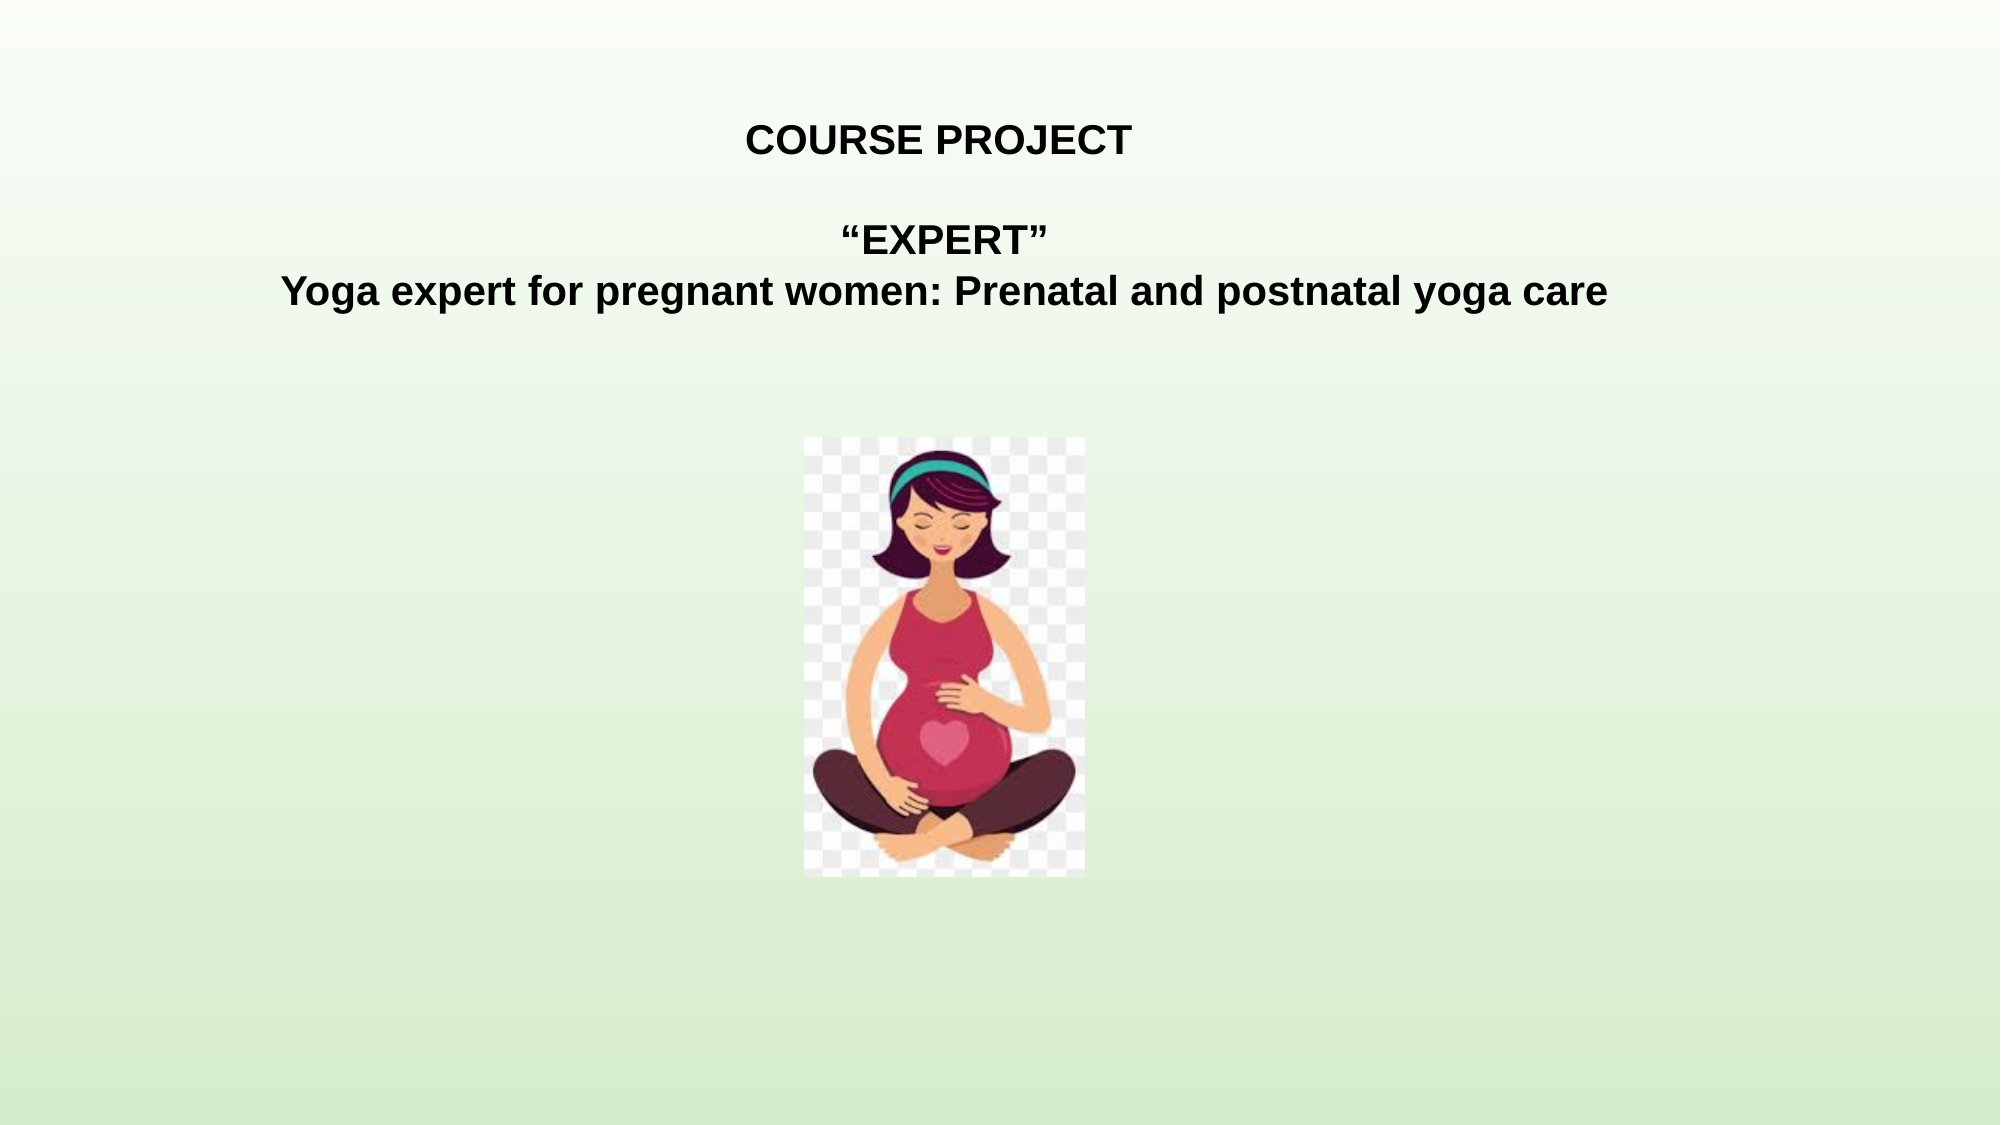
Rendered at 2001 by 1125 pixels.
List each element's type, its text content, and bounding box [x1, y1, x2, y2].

picture [804, 437, 1085, 878]
text_box COURSE PROJECT “EXPERT” Yoga expert for pregnant women: Prenatal and postnatal yoga care [253, 105, 1637, 321]
